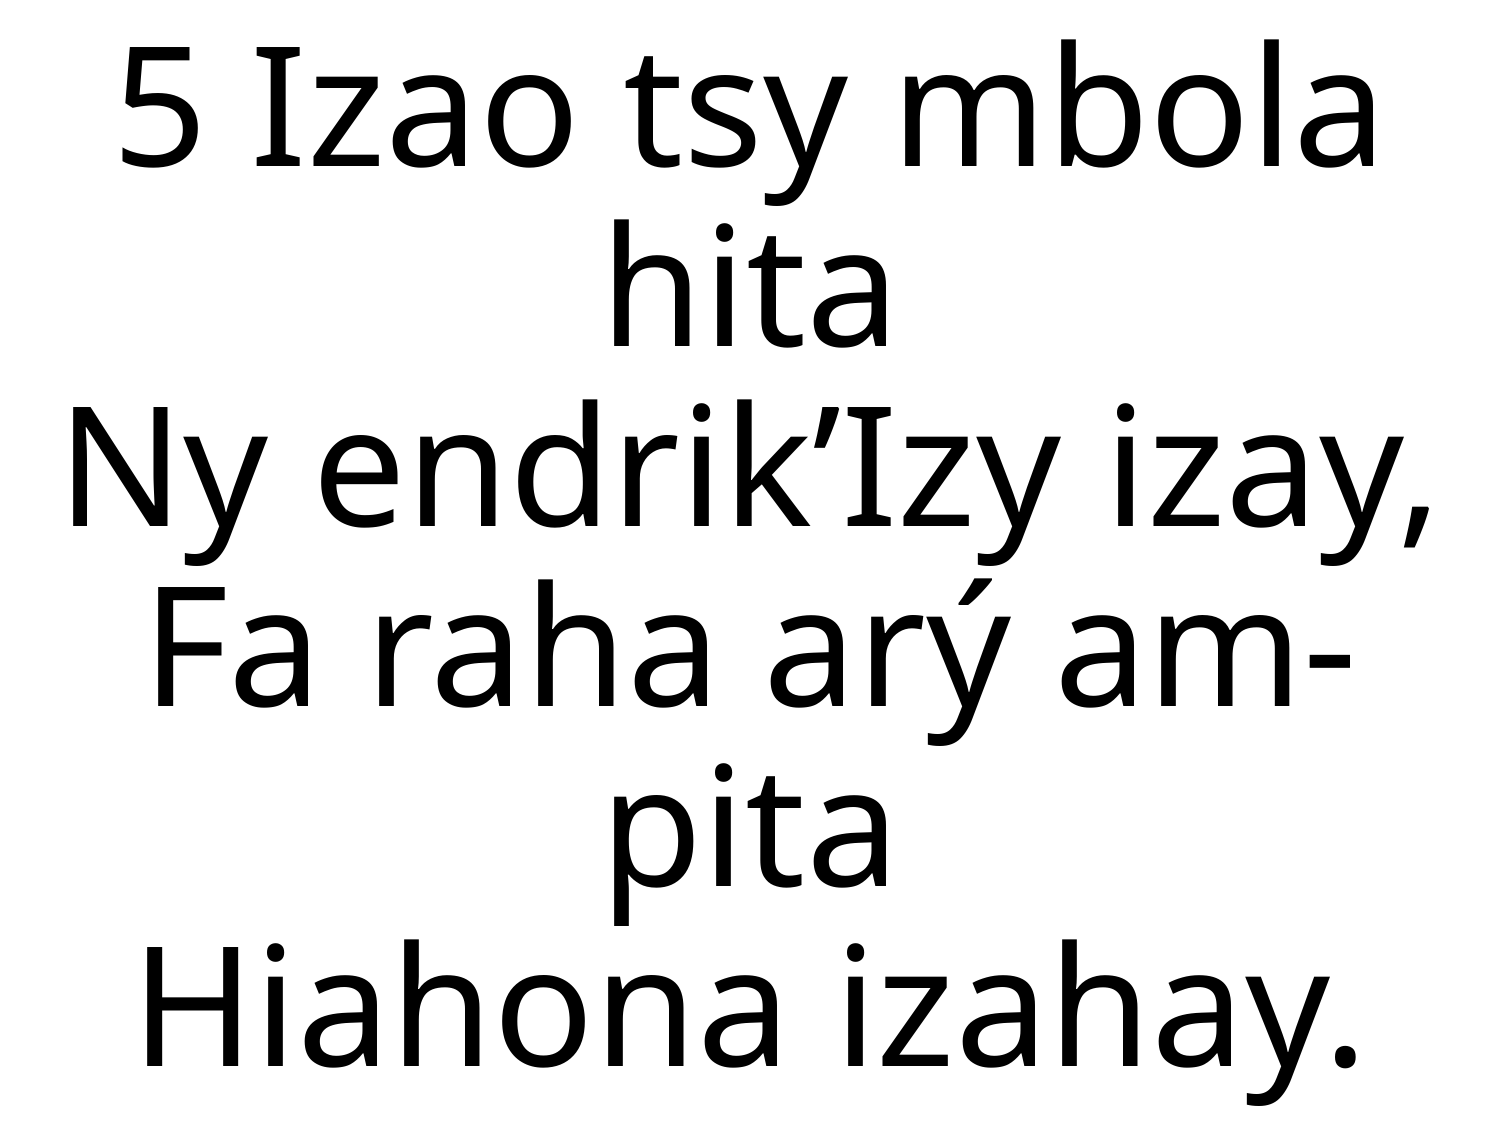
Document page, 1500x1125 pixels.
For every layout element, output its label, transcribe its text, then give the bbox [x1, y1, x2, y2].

title 5 Izao tsy mbola hita Ny endrik’Izy izay, Fa raha arý am-pita Hiahona izahay. [0, 453, 1500, 672]
